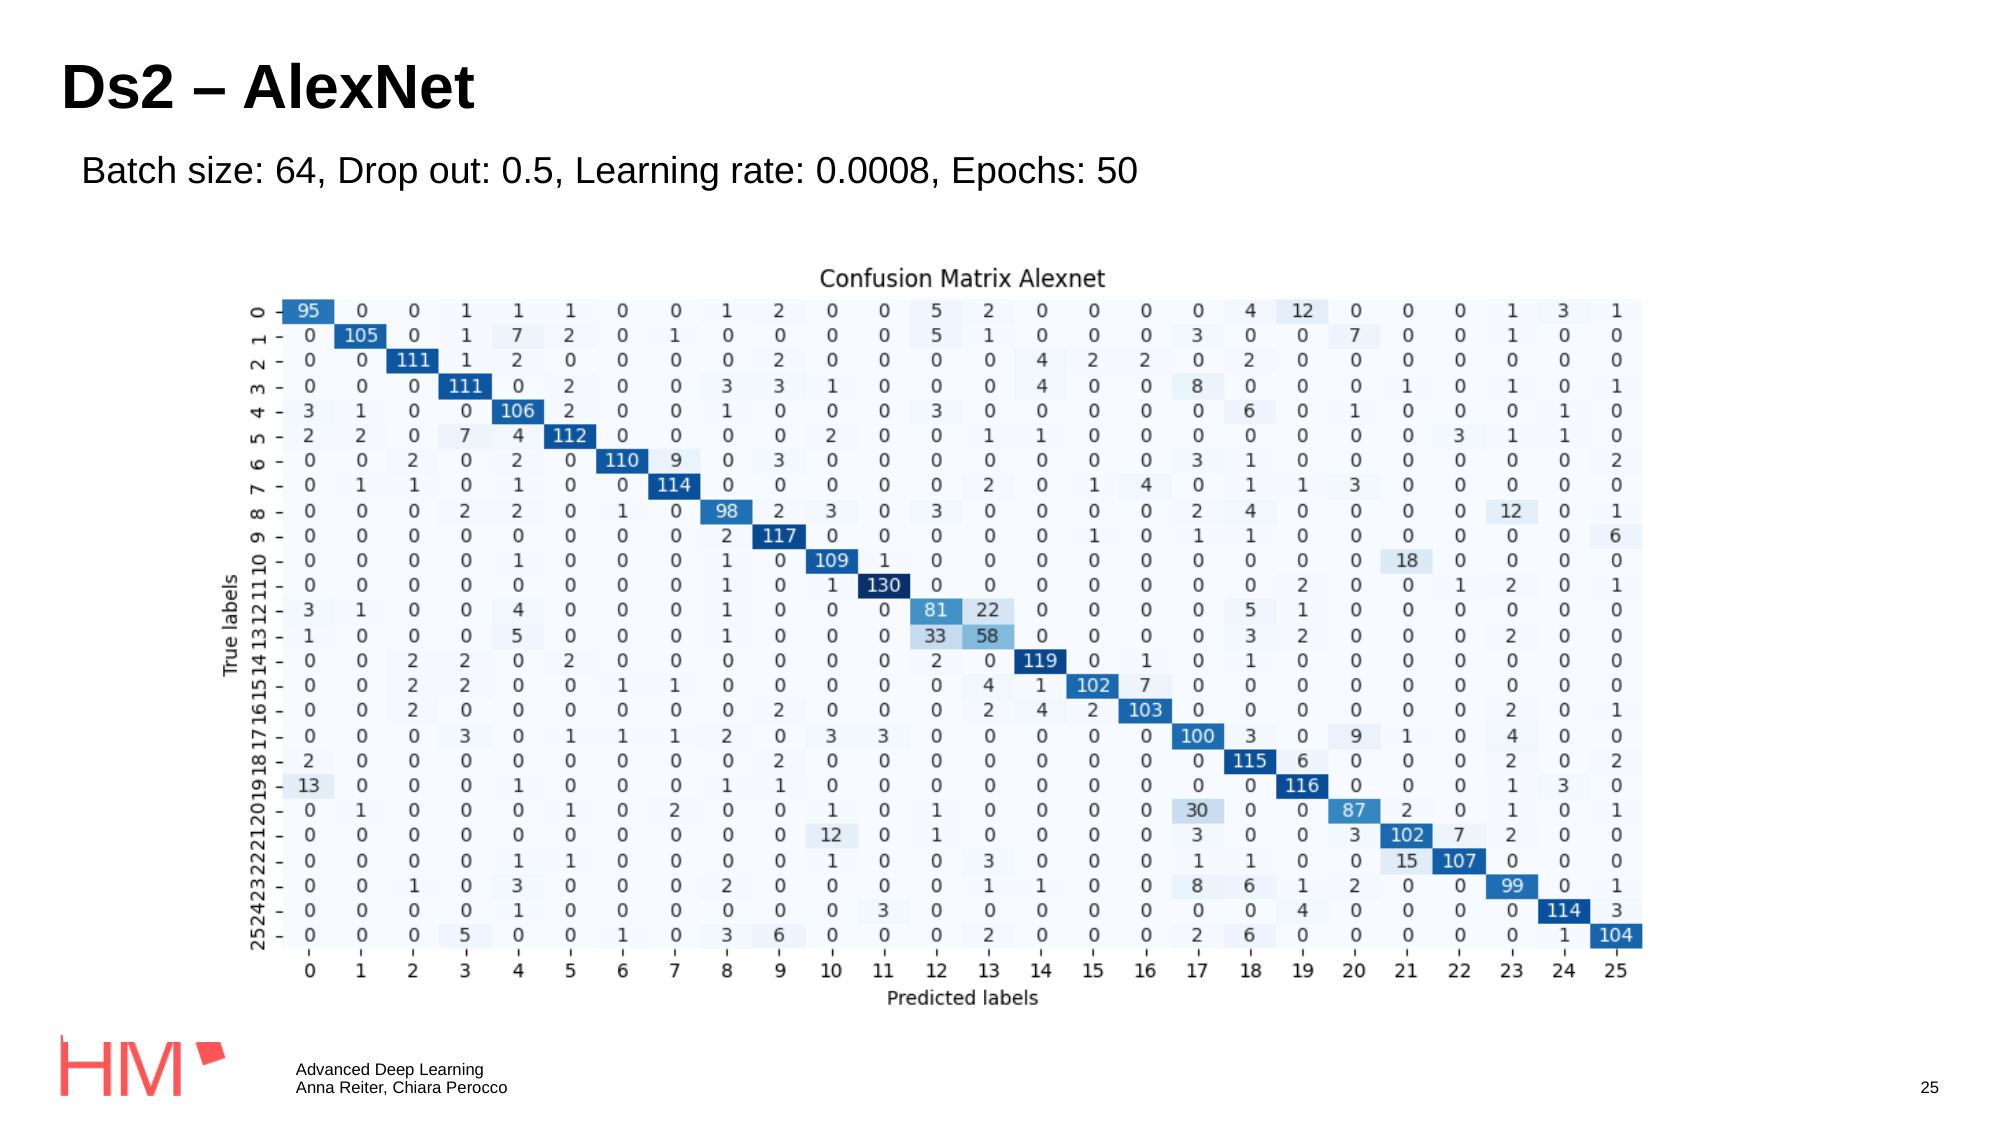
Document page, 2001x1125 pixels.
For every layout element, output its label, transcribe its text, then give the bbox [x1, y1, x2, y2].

title Ds2 – AlexNet [60, 55, 1940, 202]
slide_number Anna Reiter, Chiara Perocco [295, 1079, 941, 1113]
picture [63, 198, 1818, 1042]
text_box Batch size: 64, Drop out: 0.5, Learning rate: 0.0008, Epochs: 50 [66, 138, 1165, 198]
footer Advanced Deep Learning [295, 1042, 941, 1079]
slide_number 25 [1728, 1077, 1940, 1113]
